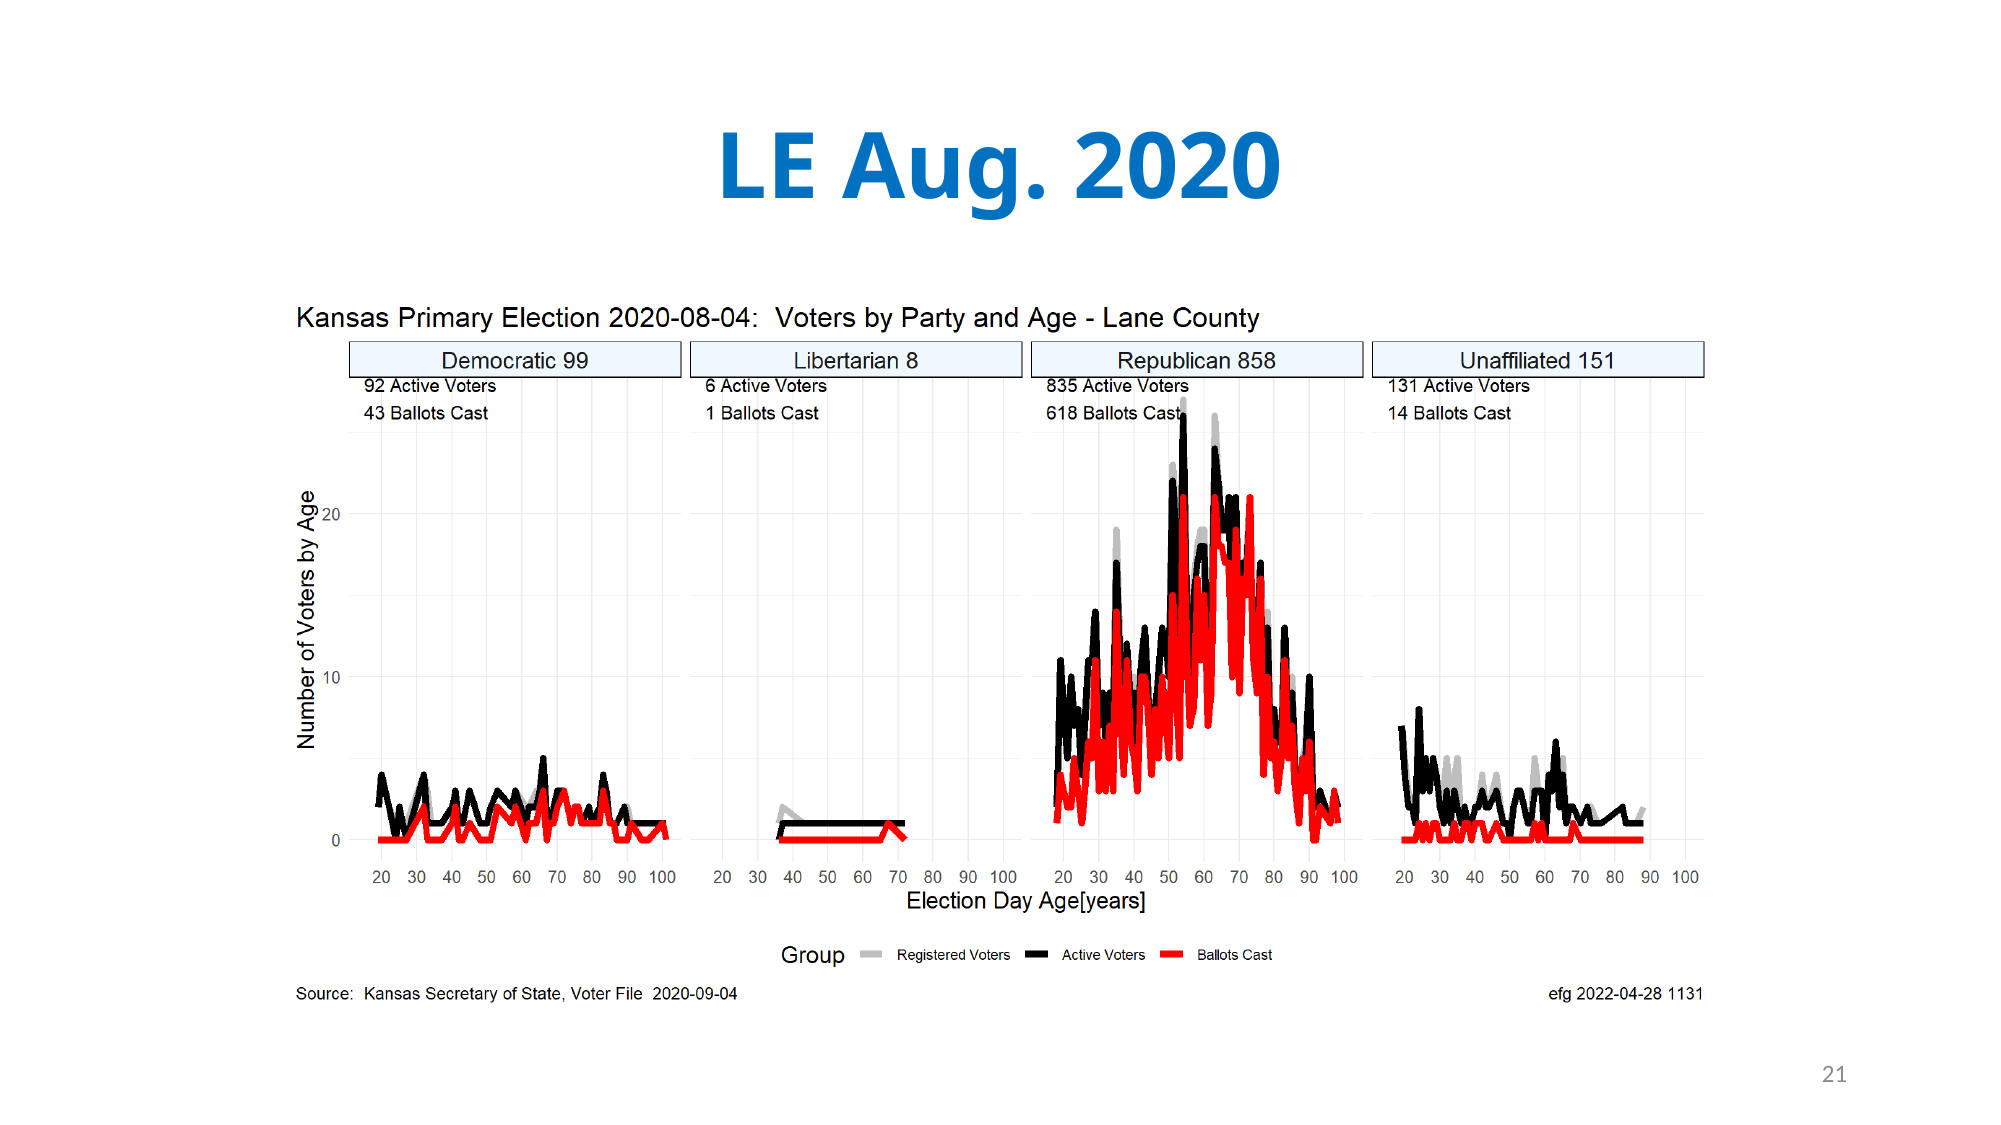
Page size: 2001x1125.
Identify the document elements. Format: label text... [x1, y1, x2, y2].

picture [287, 297, 1713, 1011]
slide_number ‹#› [1412, 1042, 1863, 1103]
title LE Aug. 2020 [137, 59, 1863, 278]
